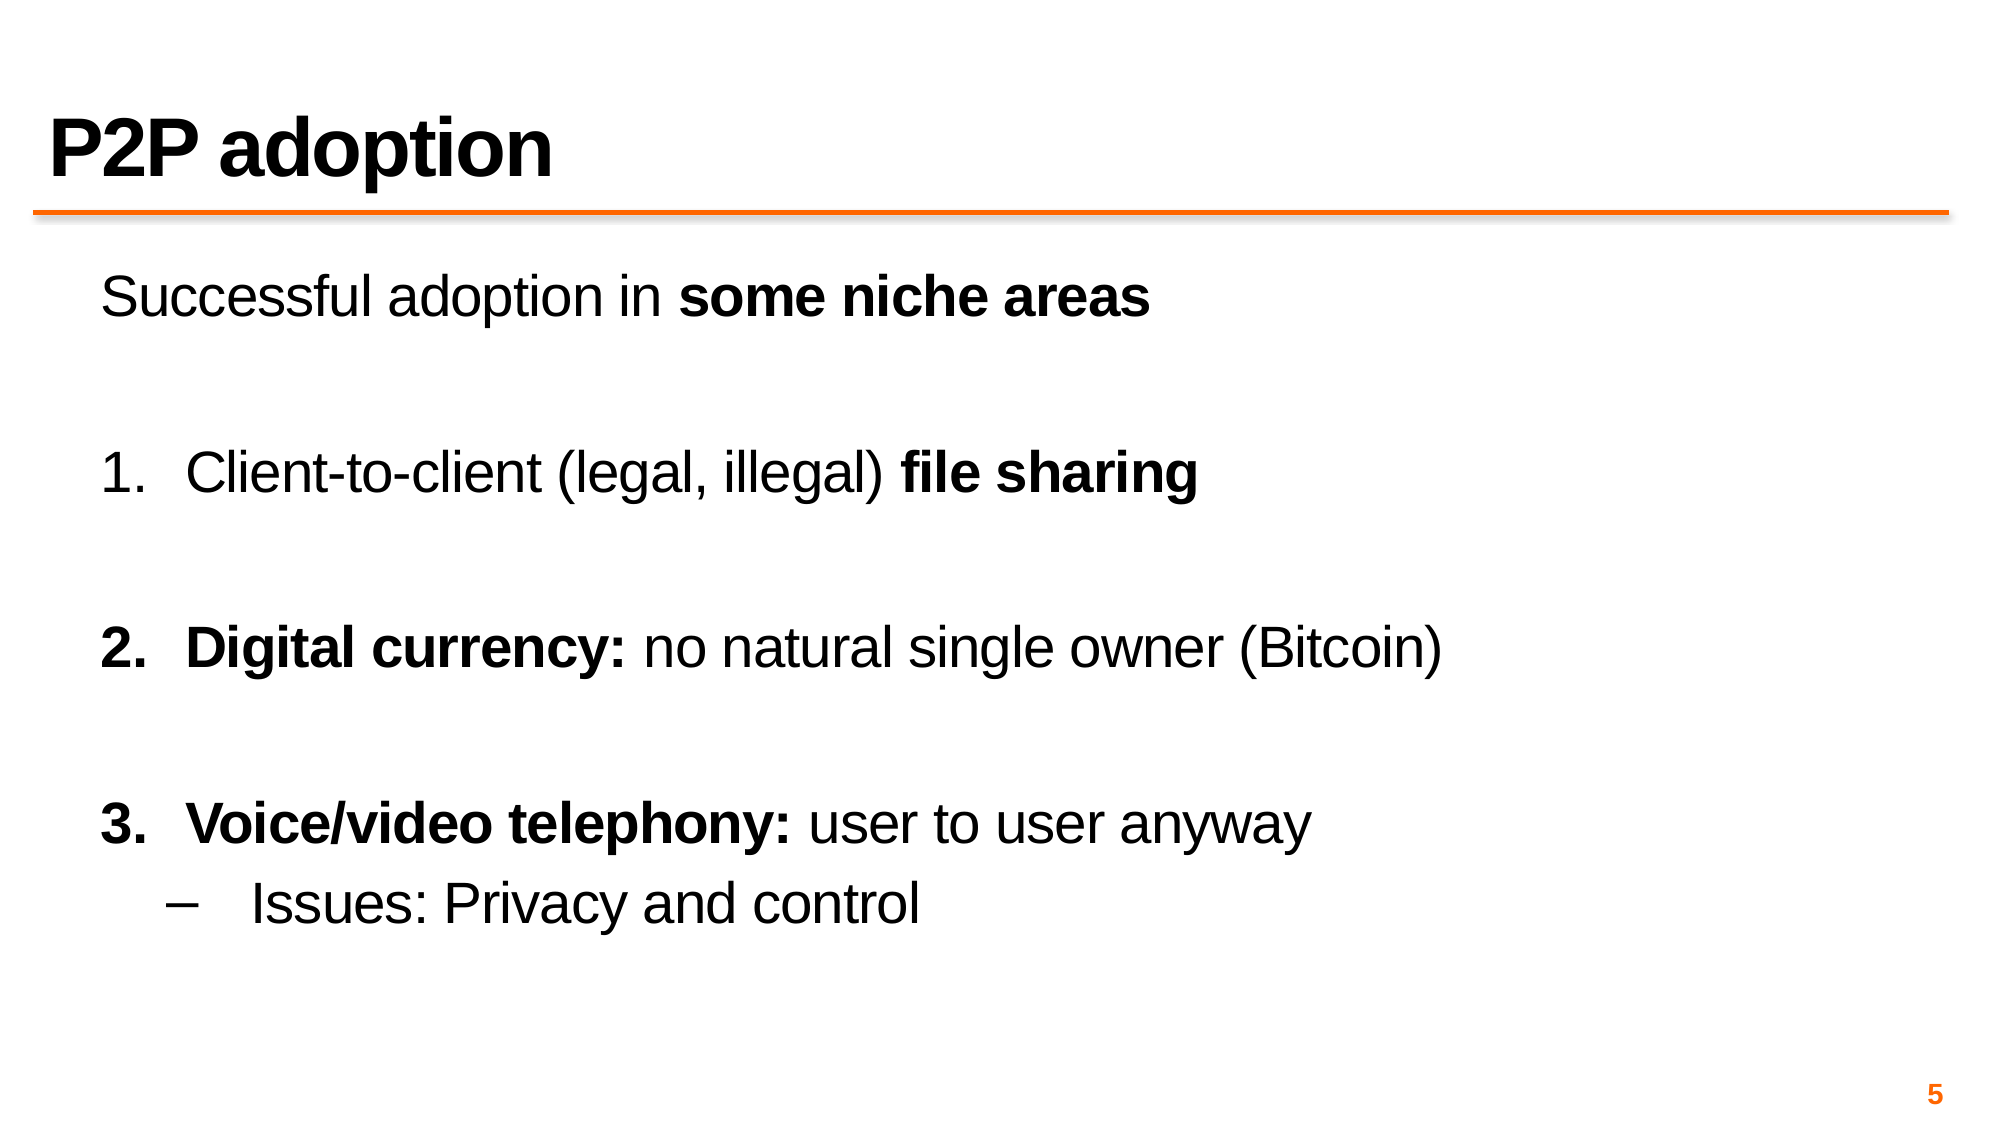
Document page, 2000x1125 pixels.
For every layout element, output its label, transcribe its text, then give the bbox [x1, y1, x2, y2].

slide_number 5 [1482, 1074, 1950, 1110]
list Successful adoption in some niche areas Client-to-client (legal, illegal) file sharing Digital currency: no natural single owner (Bitcoin) Voice/video telephony: user to user anyway Issues: Privacy and control [94, 260, 1950, 1063]
title P2P adoption [33, 24, 1950, 201]
